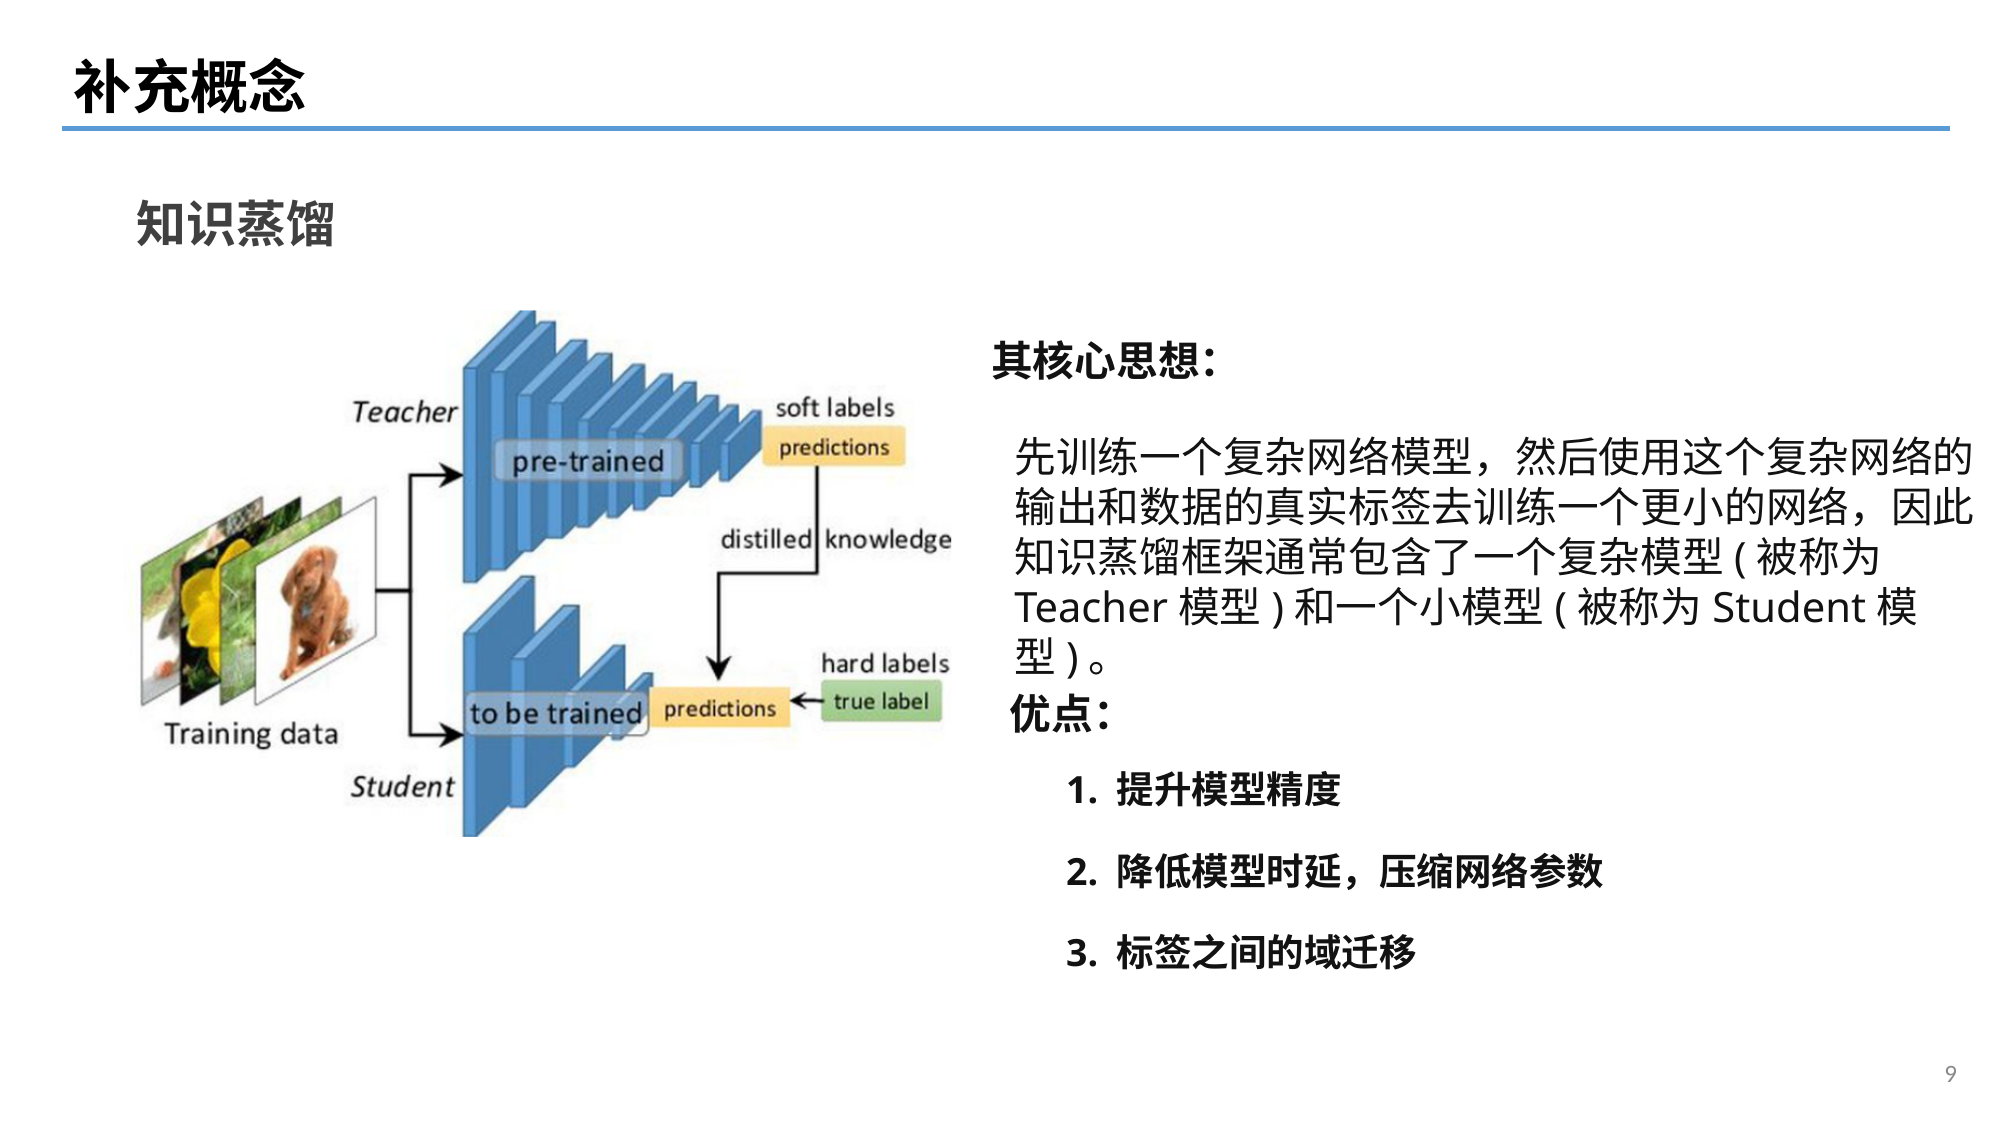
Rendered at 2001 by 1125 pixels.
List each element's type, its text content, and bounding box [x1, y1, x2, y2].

text_box 补充概念 [59, 42, 593, 128]
text_box 2. 降低模型时延，压缩网络参数 [1051, 840, 1668, 900]
text_box 知识蒸馏 [121, 184, 1122, 260]
slide_number 9 [1522, 1042, 1973, 1103]
text_box 优点： [1014, 680, 1996, 745]
text_box 先训练一个复杂网络模型，然后使用这个复杂网络的输出和数据的真实标签去训练一个更小的网络，因此知识蒸馏框架通常包含了一个复杂模型(被称为Teacher模型)和一个小模型(被称为Student模型)。 [1014, 423, 2000, 689]
text_box 3. 标签之间的域迁移 [1051, 921, 1603, 982]
picture [100, 291, 1014, 851]
text_box 1. 提升模型精度 [1051, 758, 1570, 819]
text_box 其核心思想： [1014, 327, 1977, 393]
